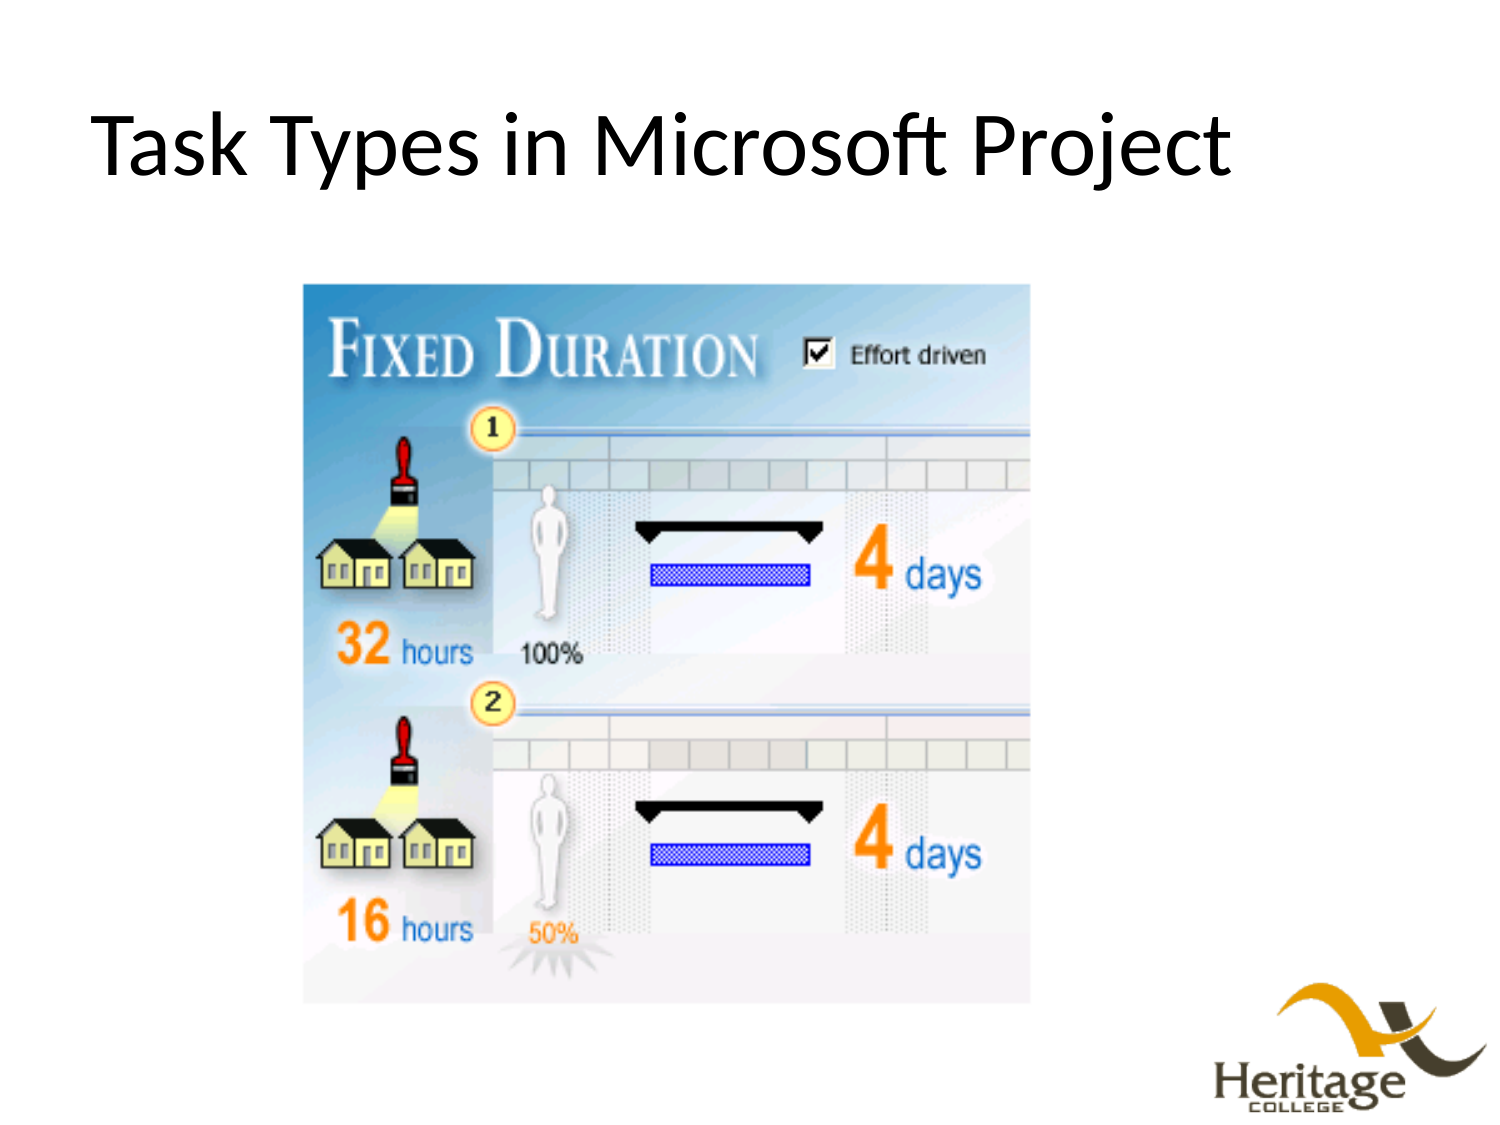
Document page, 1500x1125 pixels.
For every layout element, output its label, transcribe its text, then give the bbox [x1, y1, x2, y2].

title Task Types in Microsoft Project [75, 45, 1425, 233]
picture [1208, 975, 1495, 1119]
picture [289, 269, 1046, 1019]
